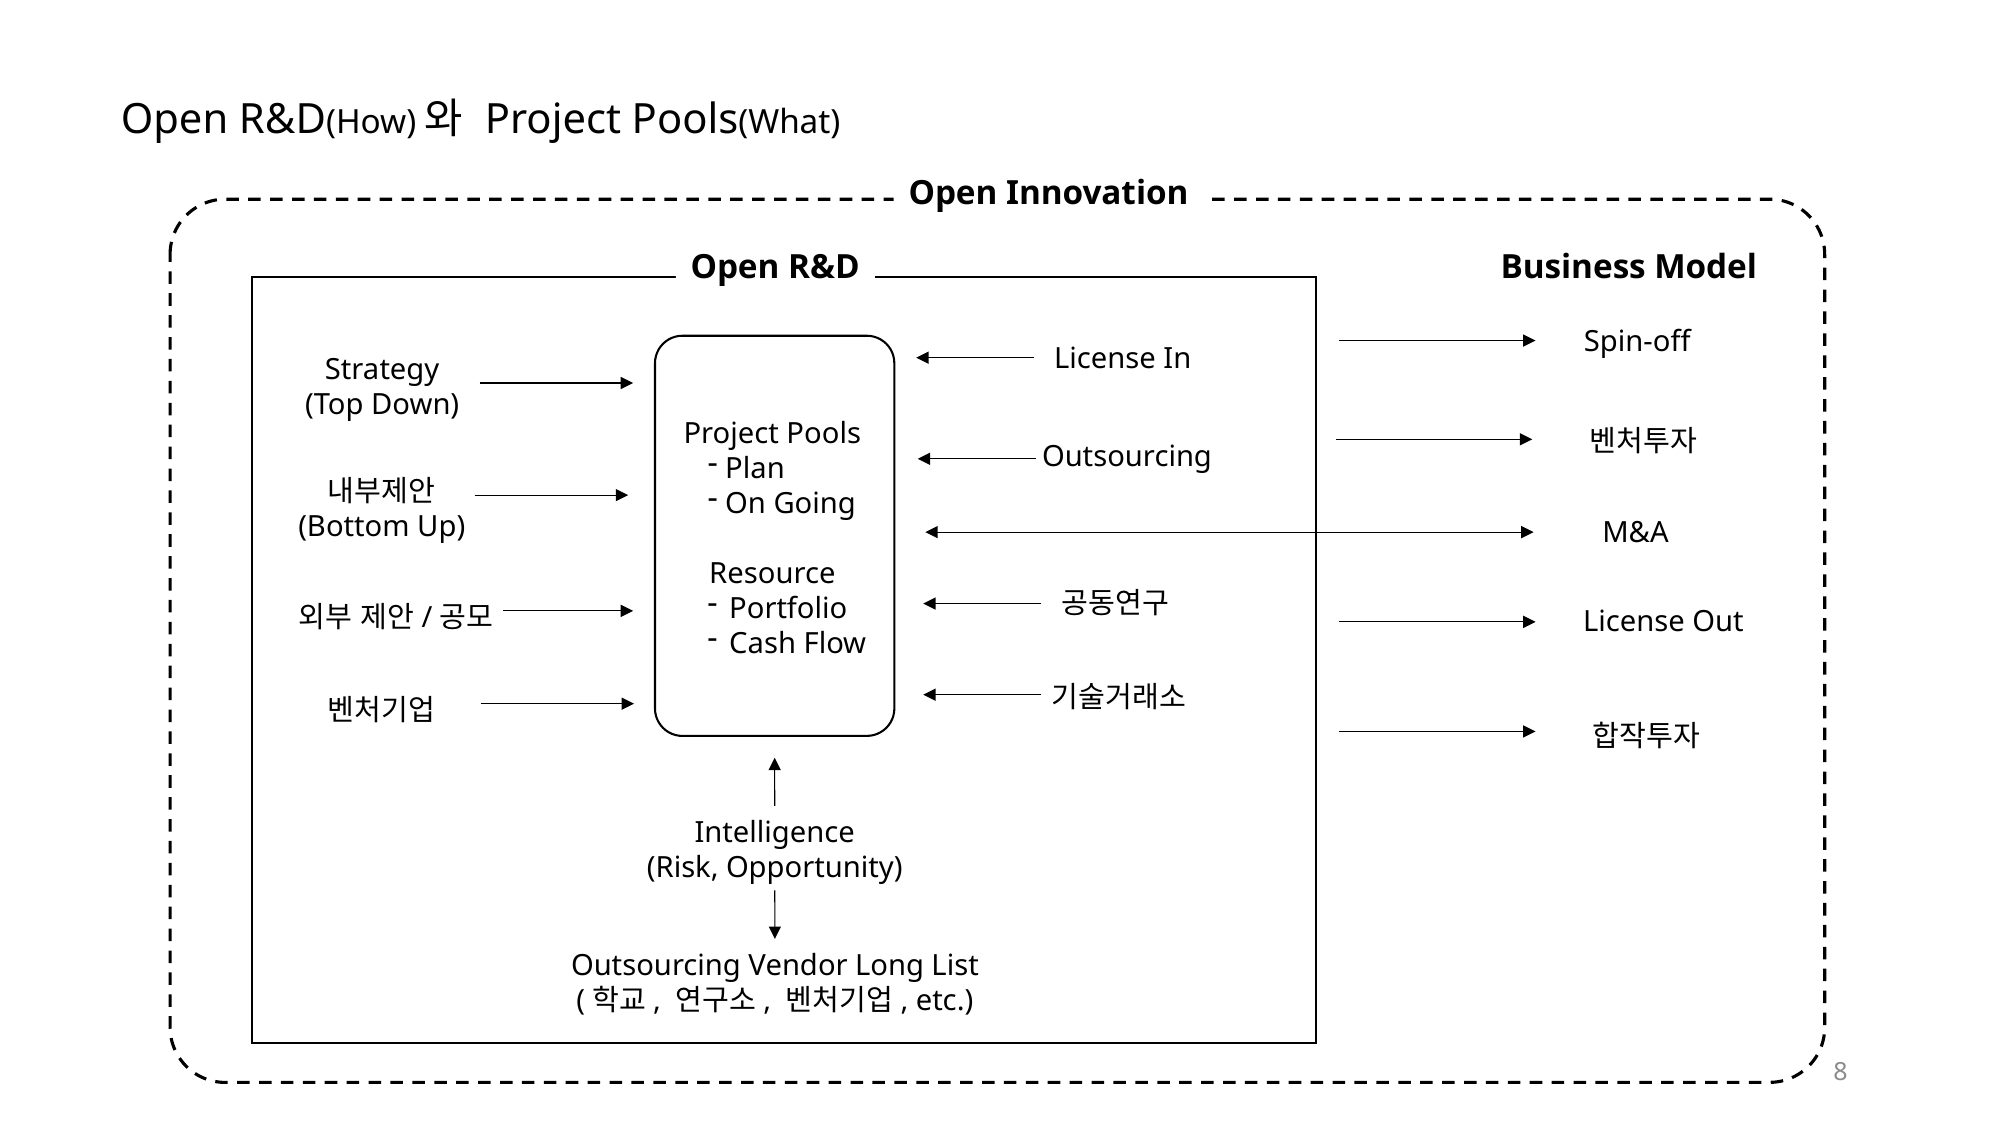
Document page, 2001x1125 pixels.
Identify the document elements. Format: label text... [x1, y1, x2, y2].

text_box Open R&D(How)와 Project Pools(What) [106, 84, 856, 150]
text_box 벤처투자 [1574, 415, 1713, 465]
text_box [169, 198, 1826, 1084]
text_box License Out [1568, 594, 1759, 645]
text_box [251, 276, 1317, 1044]
text_box 합작투자 [1577, 709, 1716, 760]
text_box Business Model [1485, 238, 1773, 293]
text_box Open R&D [675, 238, 875, 293]
slide_number 8 [1412, 1042, 1863, 1103]
text_box Open Innovation [893, 163, 1204, 219]
text_box M&A [1587, 505, 1685, 556]
text_box Spin-off [1569, 315, 1706, 365]
